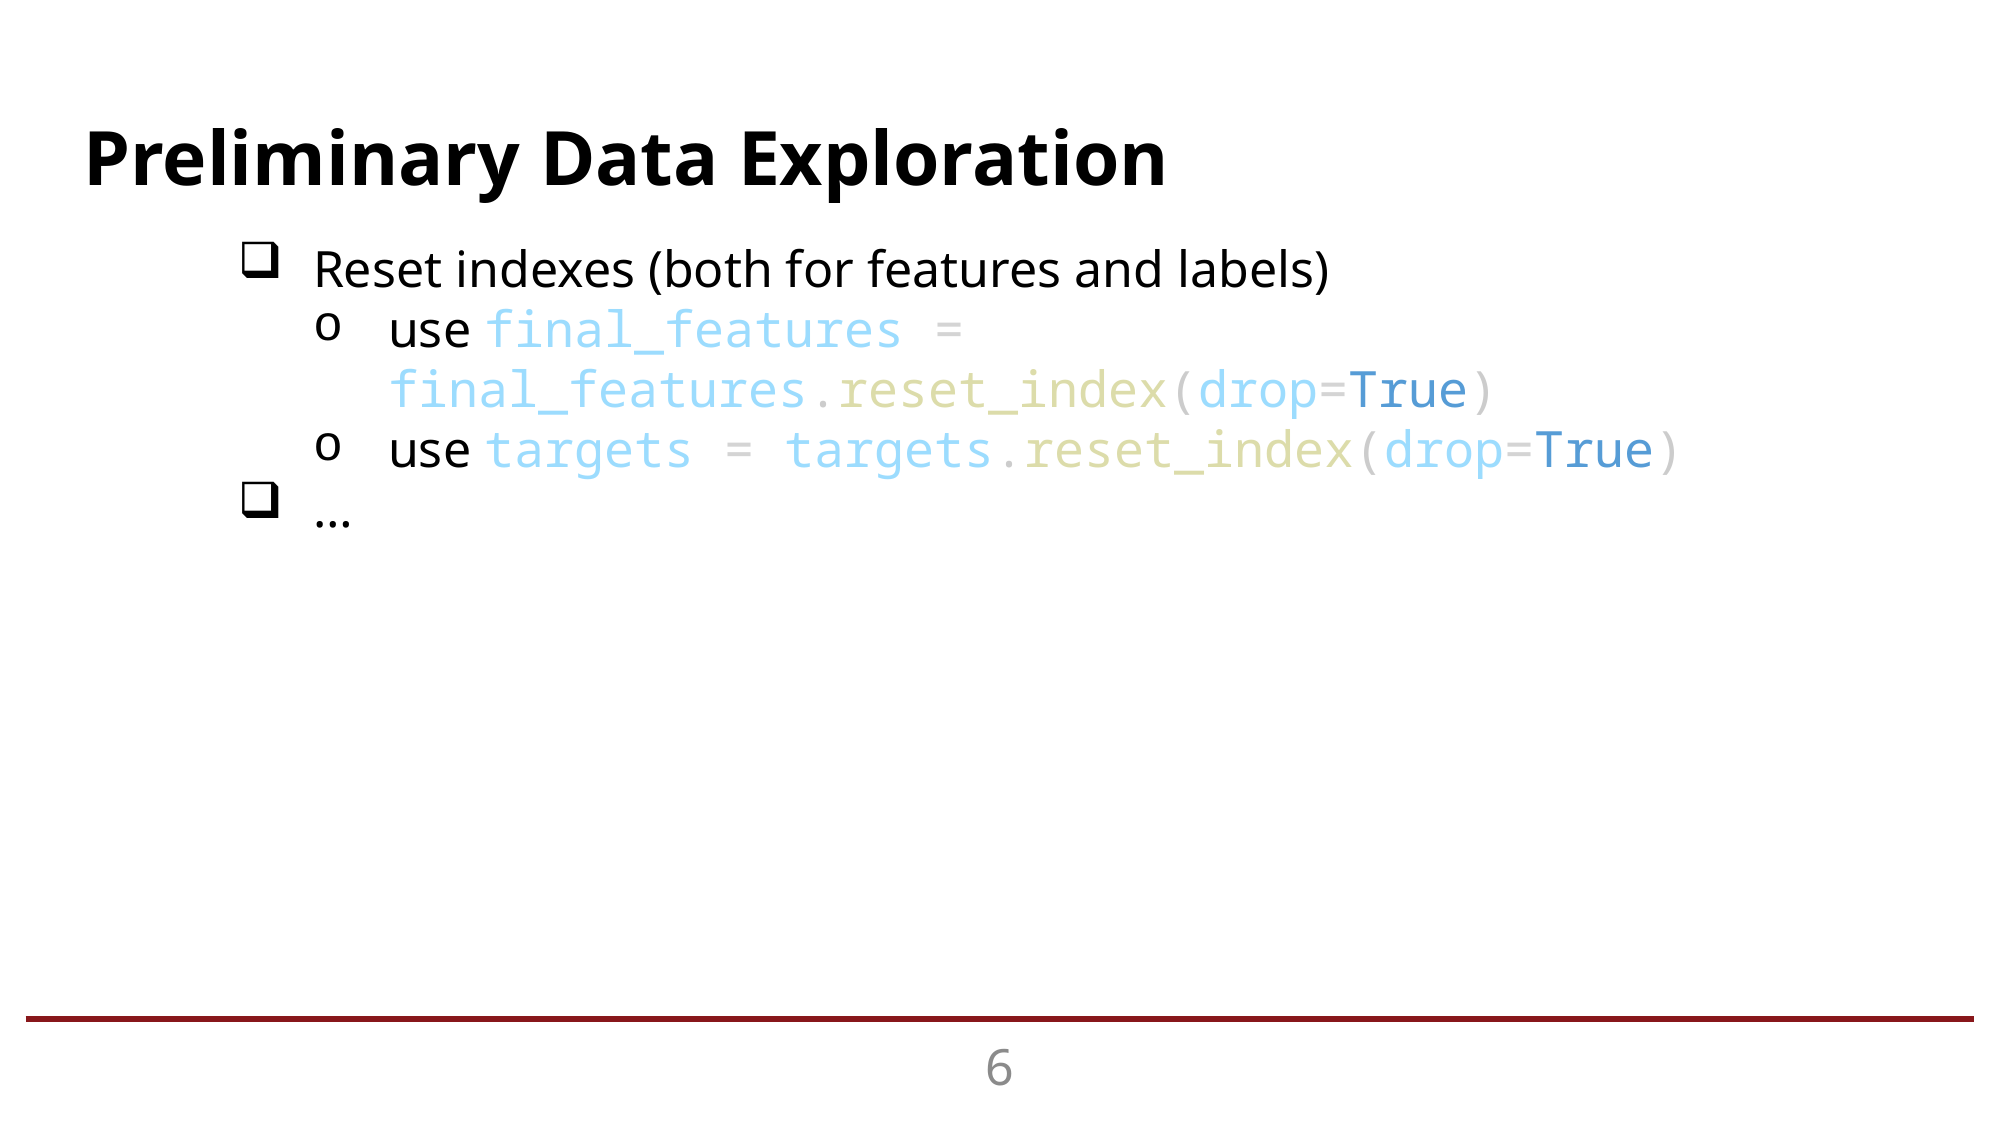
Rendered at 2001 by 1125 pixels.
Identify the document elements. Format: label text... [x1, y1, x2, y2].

text_box Reset indexes (both for features and labels) use final_features = final_features.reset_index(drop=True) use targets = targets.reset_index(drop=True) … [223, 229, 1909, 545]
text_box Preliminary Data Exploration [68, 103, 1185, 209]
slide_number 6 [945, 1039, 1055, 1100]
